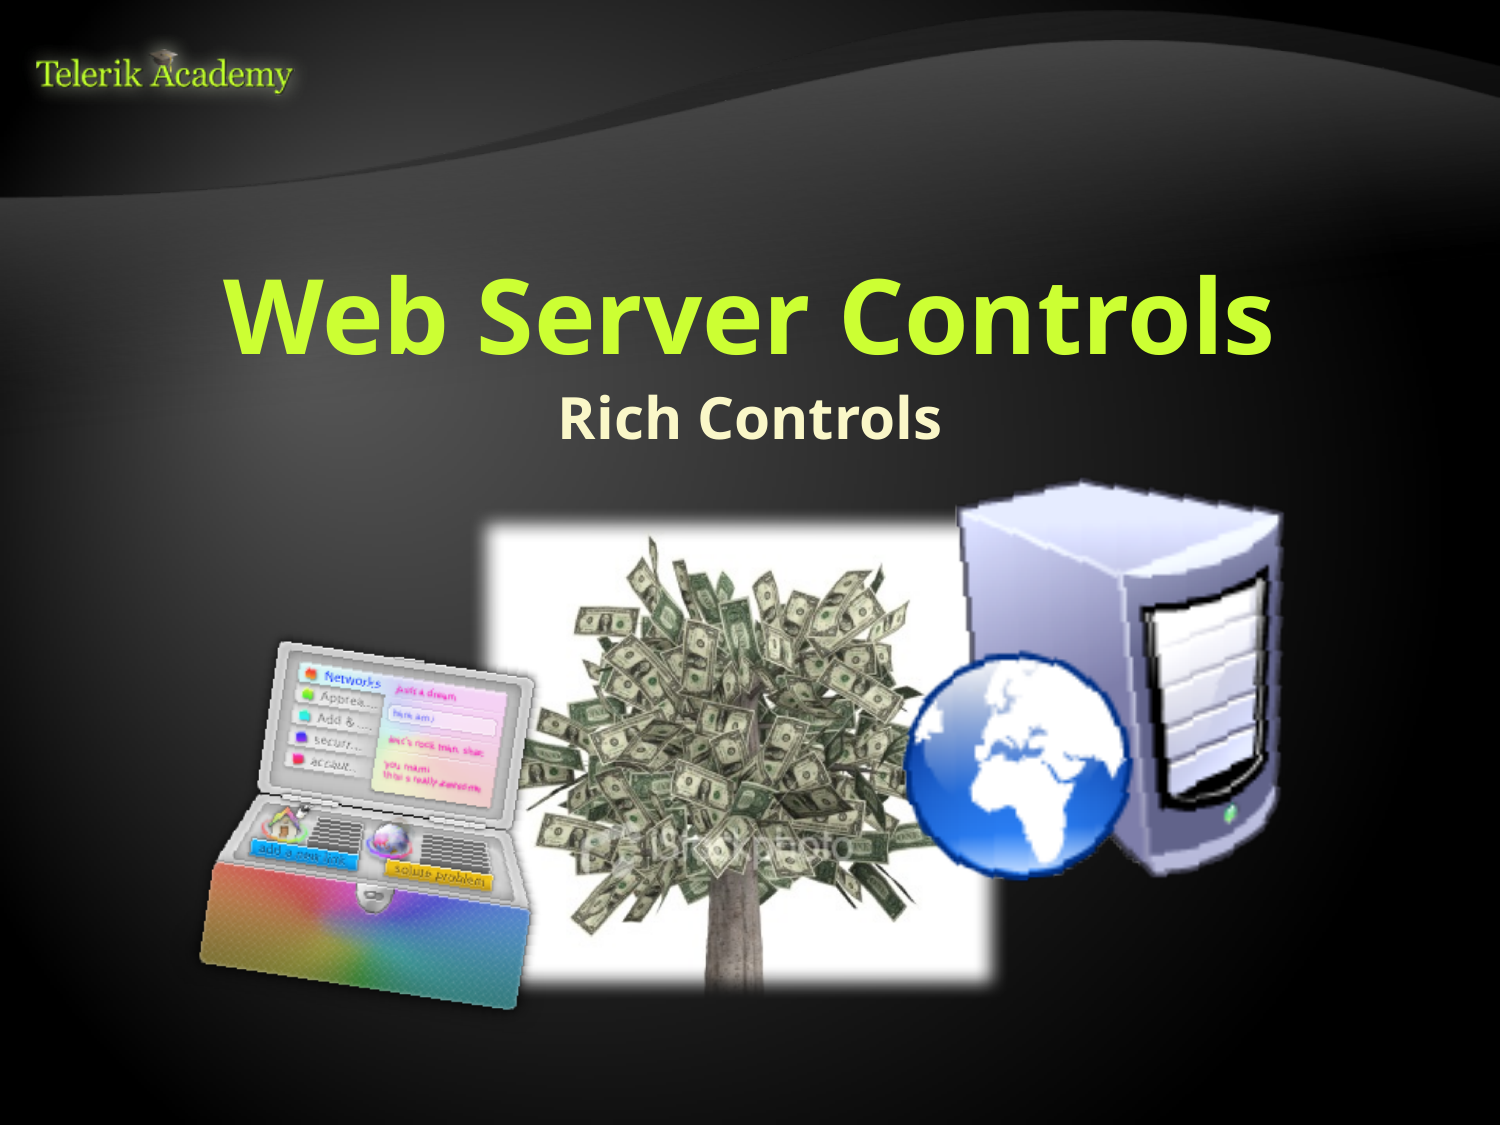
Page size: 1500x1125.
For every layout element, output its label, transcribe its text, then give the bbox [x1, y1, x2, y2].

subtitle Rich Controls [75, 369, 1425, 463]
picture [0, 0, 1500, 1125]
title Web Server Controls [75, 249, 1425, 363]
